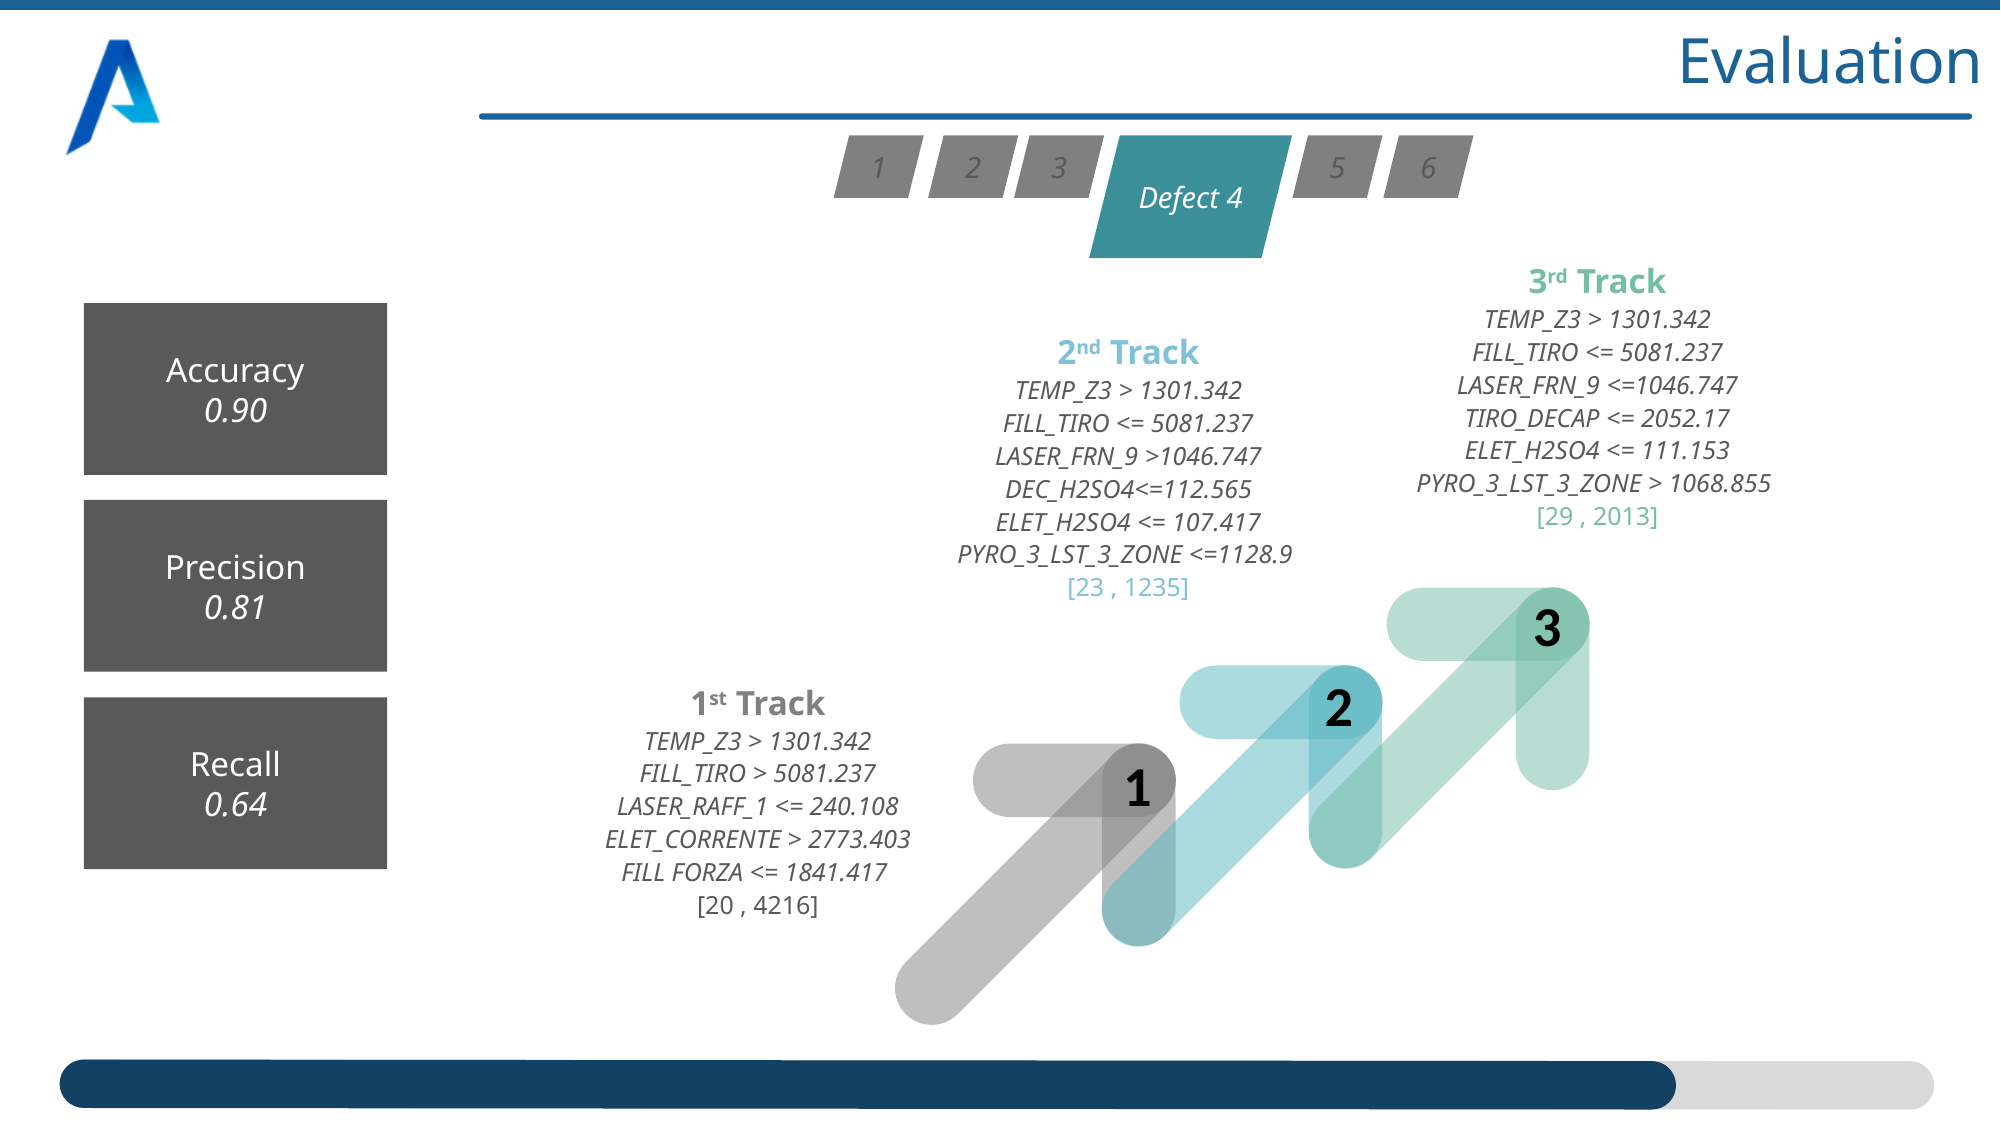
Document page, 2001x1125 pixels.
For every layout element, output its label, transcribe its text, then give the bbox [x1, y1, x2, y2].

text_box Evaluation [1662, 13, 1999, 103]
text_box 6 [1382, 134, 1475, 199]
text_box Recall 0.64 [83, 696, 388, 870]
picture [51, 22, 175, 167]
text_box Accuracy 0.90 [83, 302, 388, 476]
text_box Precision 0.81 [83, 499, 388, 673]
text_box 5 [1291, 134, 1384, 199]
text_box 2 [926, 134, 1020, 199]
text_box 1 [832, 134, 926, 199]
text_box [576, 251, 1779, 969]
text_box Defect 4 [1089, 134, 1294, 251]
text_box 3 [1012, 134, 1106, 199]
